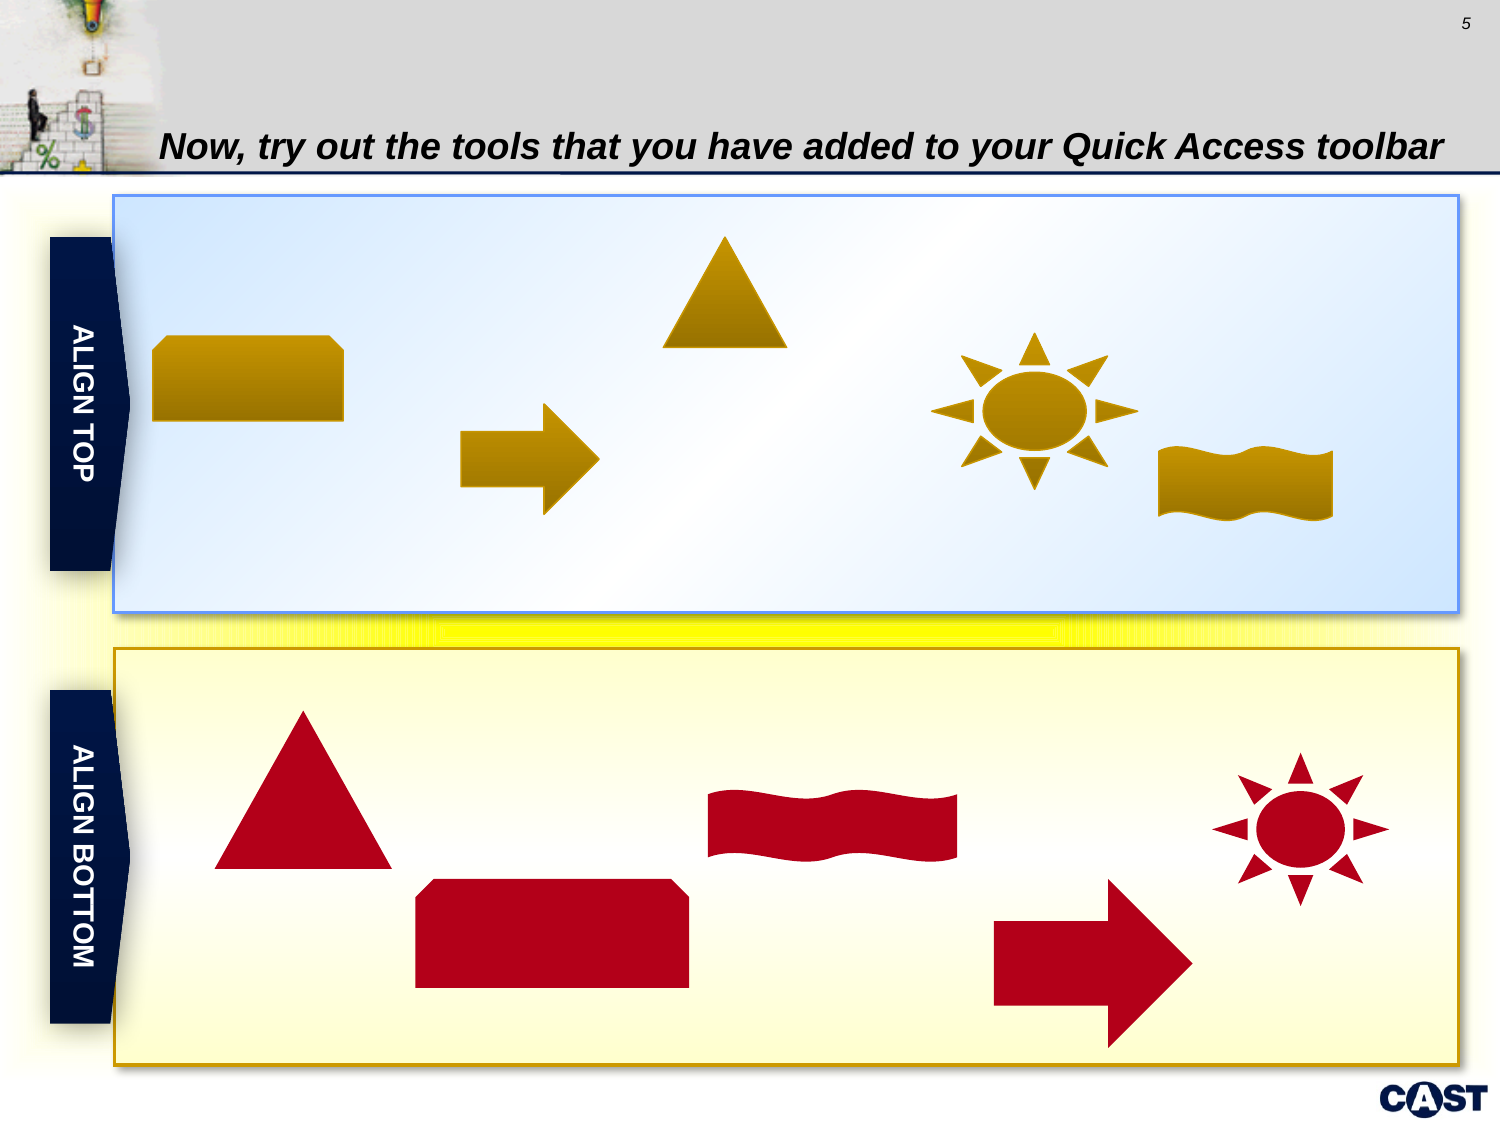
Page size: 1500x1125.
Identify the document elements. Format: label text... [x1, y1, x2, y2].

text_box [49, 648, 1459, 1066]
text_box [49, 195, 1459, 613]
picture [0, 0, 1500, 171]
title Now, try out the tools that you have added to your Quick Access toolbar [143, 76, 1482, 176]
picture [1376, 1082, 1490, 1120]
text_box [0, 183, 1499, 1082]
